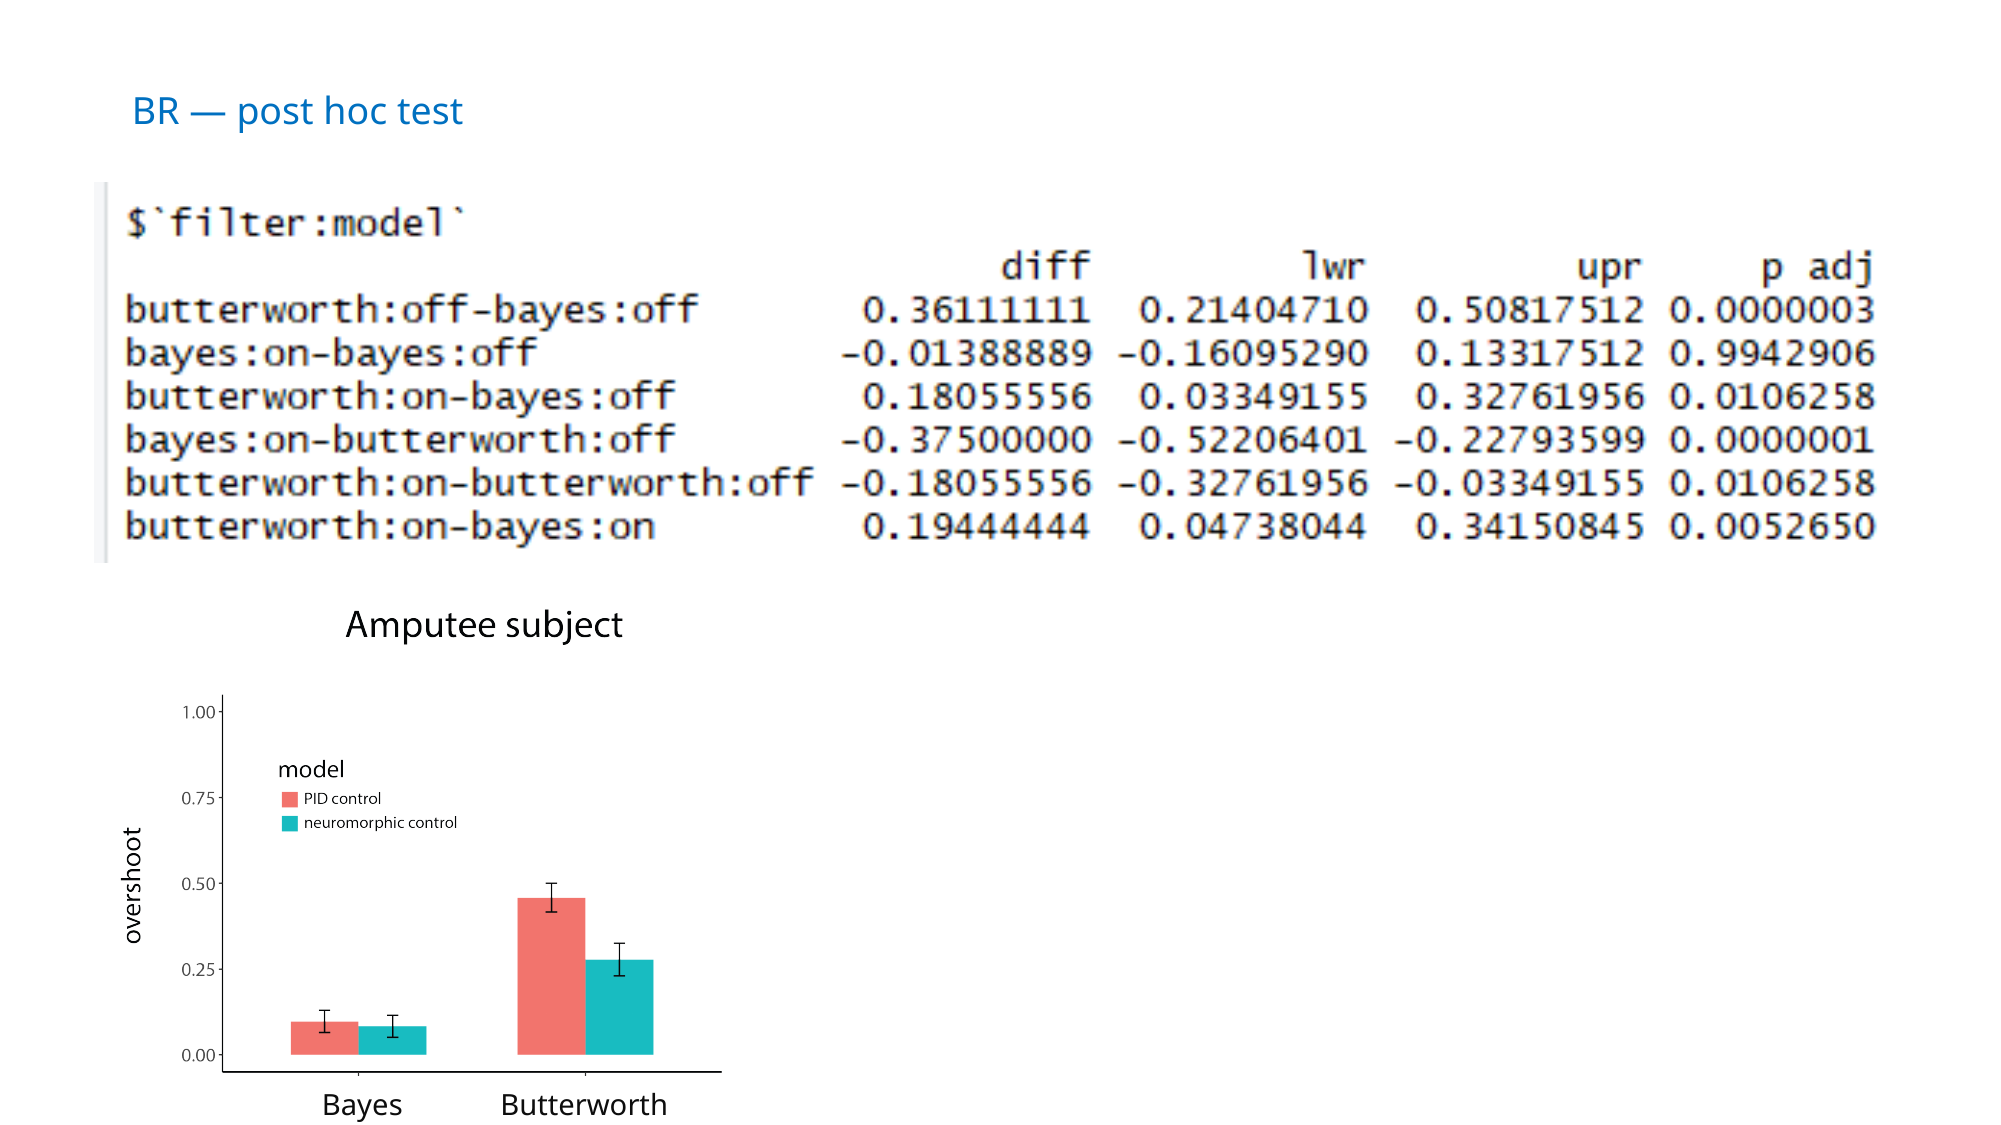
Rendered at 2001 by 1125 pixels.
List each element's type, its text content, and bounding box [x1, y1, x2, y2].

picture [94, 182, 1906, 563]
text_box Bayes Butterworth [307, 1079, 684, 1125]
text_box BR — post hoc test [117, 79, 692, 140]
picture [117, 604, 737, 1079]
